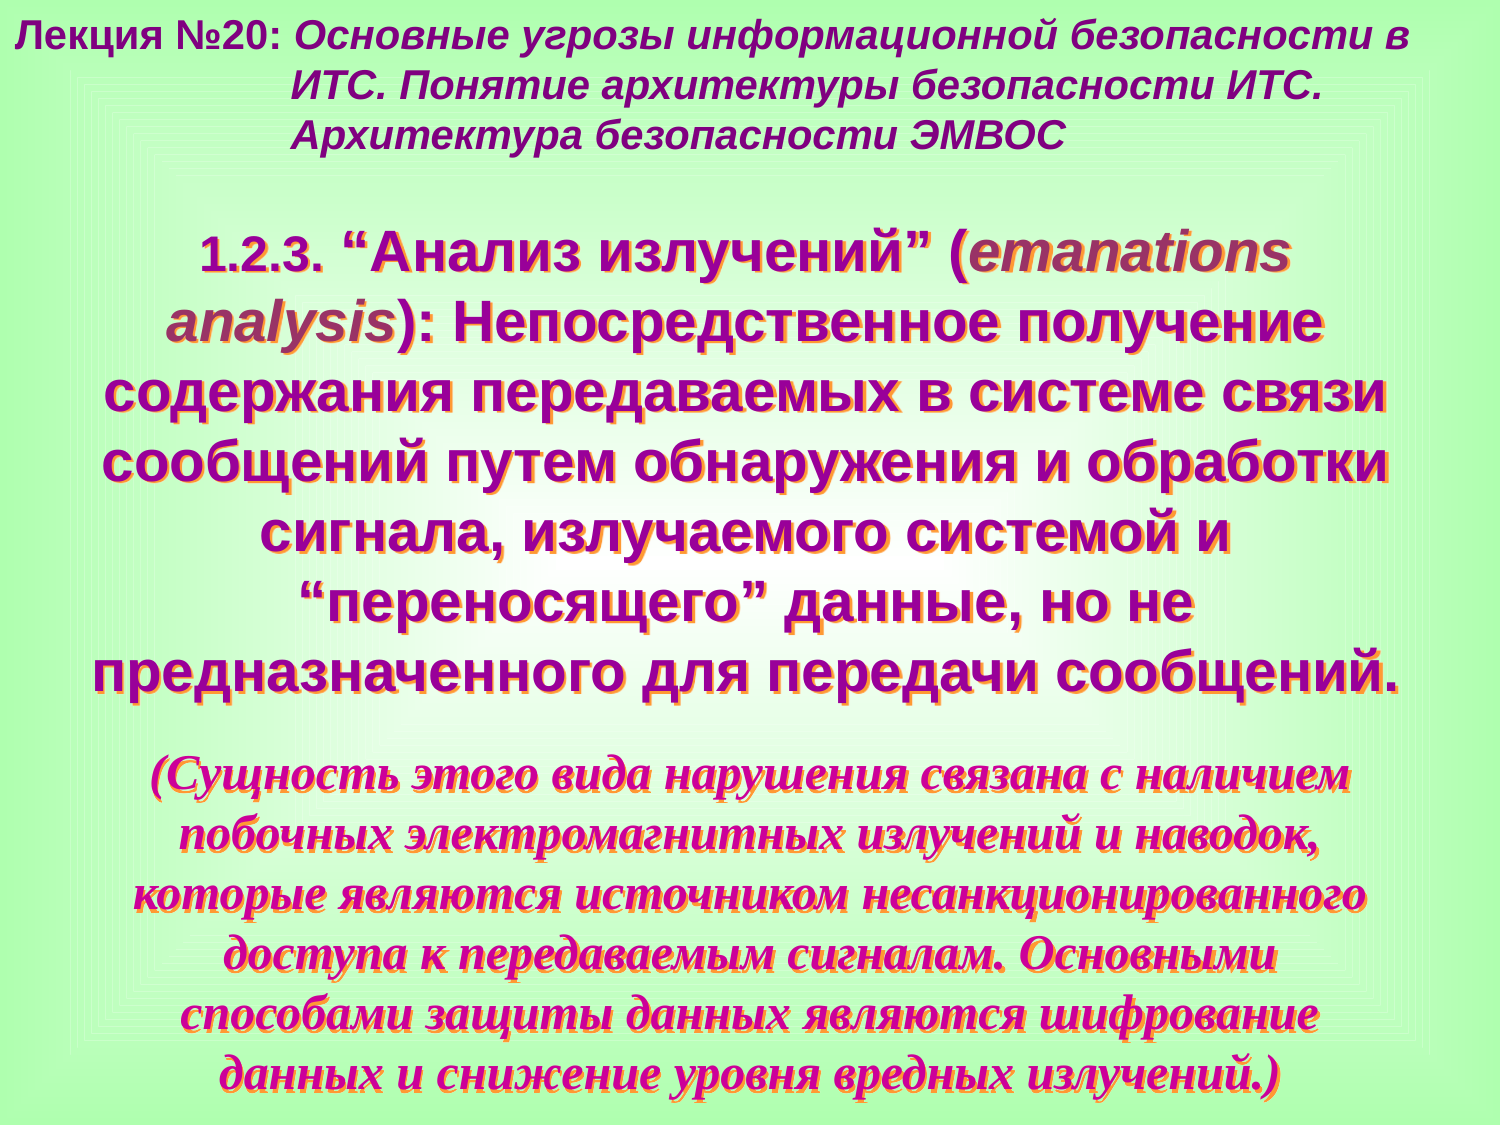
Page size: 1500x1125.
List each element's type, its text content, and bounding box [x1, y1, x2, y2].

text_box Лекция №20: Основные угрозы информационной безопасности в ИТС. Понятие архитектуры безопасности ИТС. Архитектура безопасности ЭМВОС [0, 0, 1500, 165]
text_box 1.2.3. “Анализ излучений” (emanations analysis): Непосредственное получение содержания передаваемых в системе связи сообщений путем обнаружения и обработки сигнала, излучаемого системой и “переносящего” данные, но не предназначенного для передачи сообщений. [64, 205, 1428, 711]
text_box (Сущность этого вида нарушения связана с наличием побочных электромагнитных излучений и наводок, которые являются источником несанкционированного доступа к передаваемым сигналам. Основными способами защиты данных являются шифрование данных и снижение уровня вредных излучений.) [79, 740, 1420, 1100]
